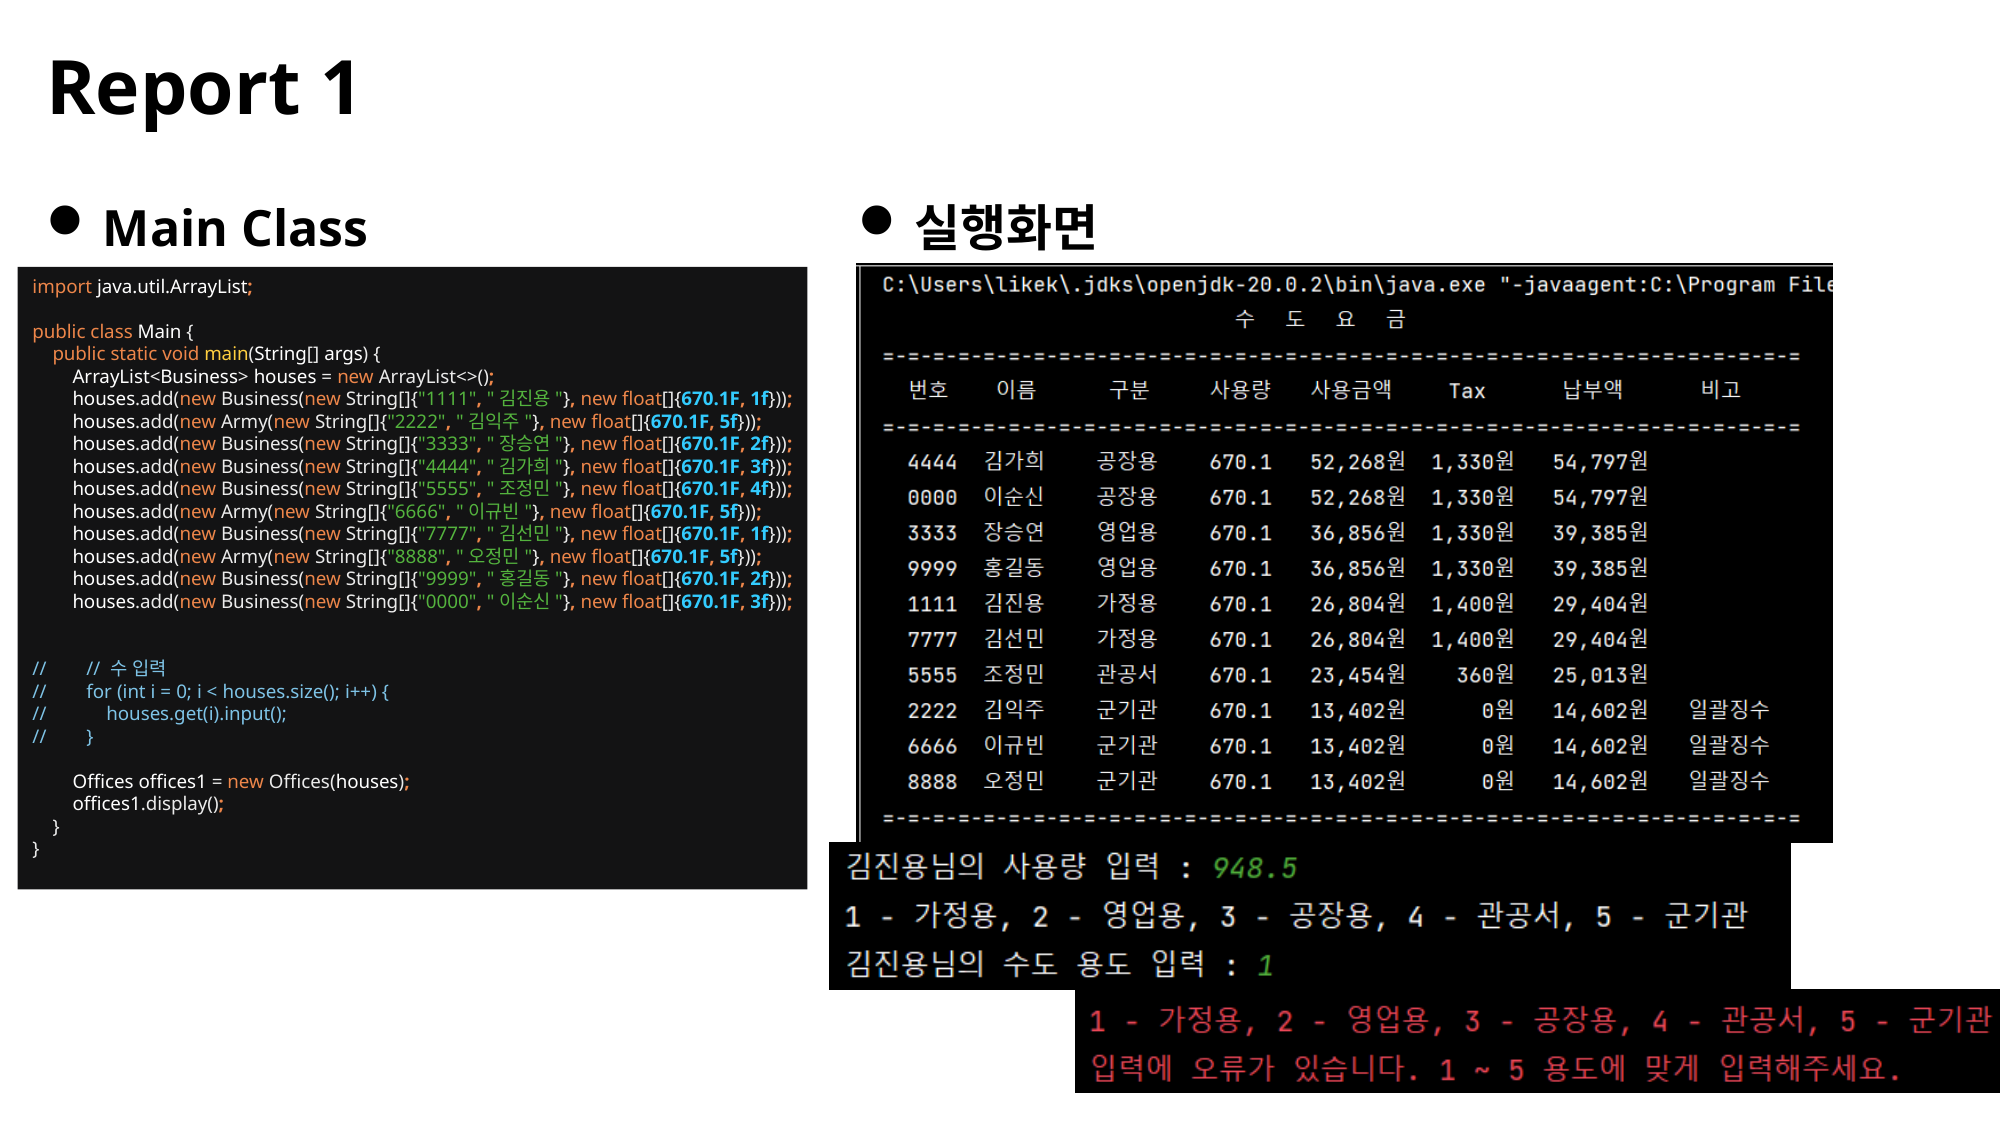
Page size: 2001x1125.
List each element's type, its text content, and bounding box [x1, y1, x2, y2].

text_box import java.util.ArrayList; public class Main { public static void main(String[] args) { ArrayList<Business> houses = new ArrayList<>(); houses.add(new Business(new String[]{"1111", "김진용"}, new float[]{670.1F, 1f})); houses.add(new Army(new String[]{"2222", "김익주"}, new float[]{670.1F, 5f})); houses.add(new Business(new String[]{"3333", "장승연"}, new float[]{670.1F, 2f})); houses.add(new Business(new String[]{"4444", "김가희"}, new float[]{670.1F, 3f})); houses.add(new Business(new String[]{"5555", "조정민"}, new float[]{670.1F, 4f})); houses.add(new Army(new String[]{"6666", "이규빈"}, new float[]{670.1F, 5f})); houses.add(new Business(new String[]{"7777", "김선민"}, new float[]{670.1F, 1f})); houses.add(new Army(new String[]{"8888", "오정민"}, new float[]{670.1F, 5f})); houses.add(new Business(new String[]{"9999", "홍길동"}, new float[]{670.1F, 2f})); houses.add(new Business(new String[]{"0000", "이순신"}, new float[]{670.1F, 3f})); // // 수 입력 // for (int i = 0; i < houses.size(); i++) { // houses.get(i).input(); // } Offices offices1 = new Offices(houses); offices1.display(); } } [18, 266, 807, 890]
text_box Report 1 [31, 32, 675, 138]
text_box 실행화면 [843, 188, 1222, 264]
picture [828, 263, 2000, 1093]
text_box Main Class [31, 188, 519, 264]
